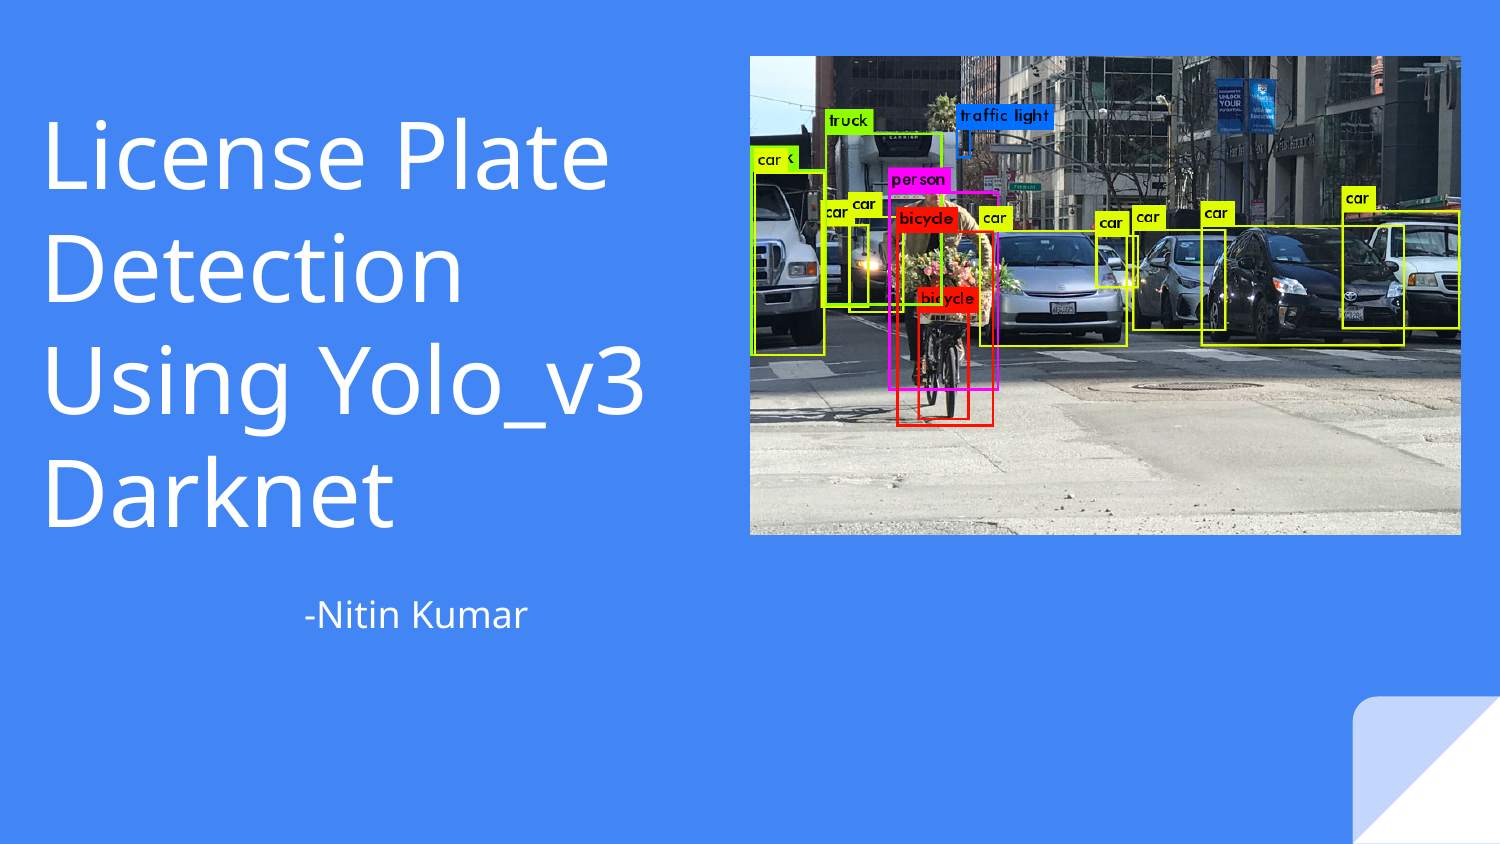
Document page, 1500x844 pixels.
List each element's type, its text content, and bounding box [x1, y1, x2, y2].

picture [749, 56, 1461, 535]
title License Plate Detection Using Yolo_v3 Darknet [25, 56, 674, 562]
subtitle -Nitin Kumar [289, 576, 705, 647]
